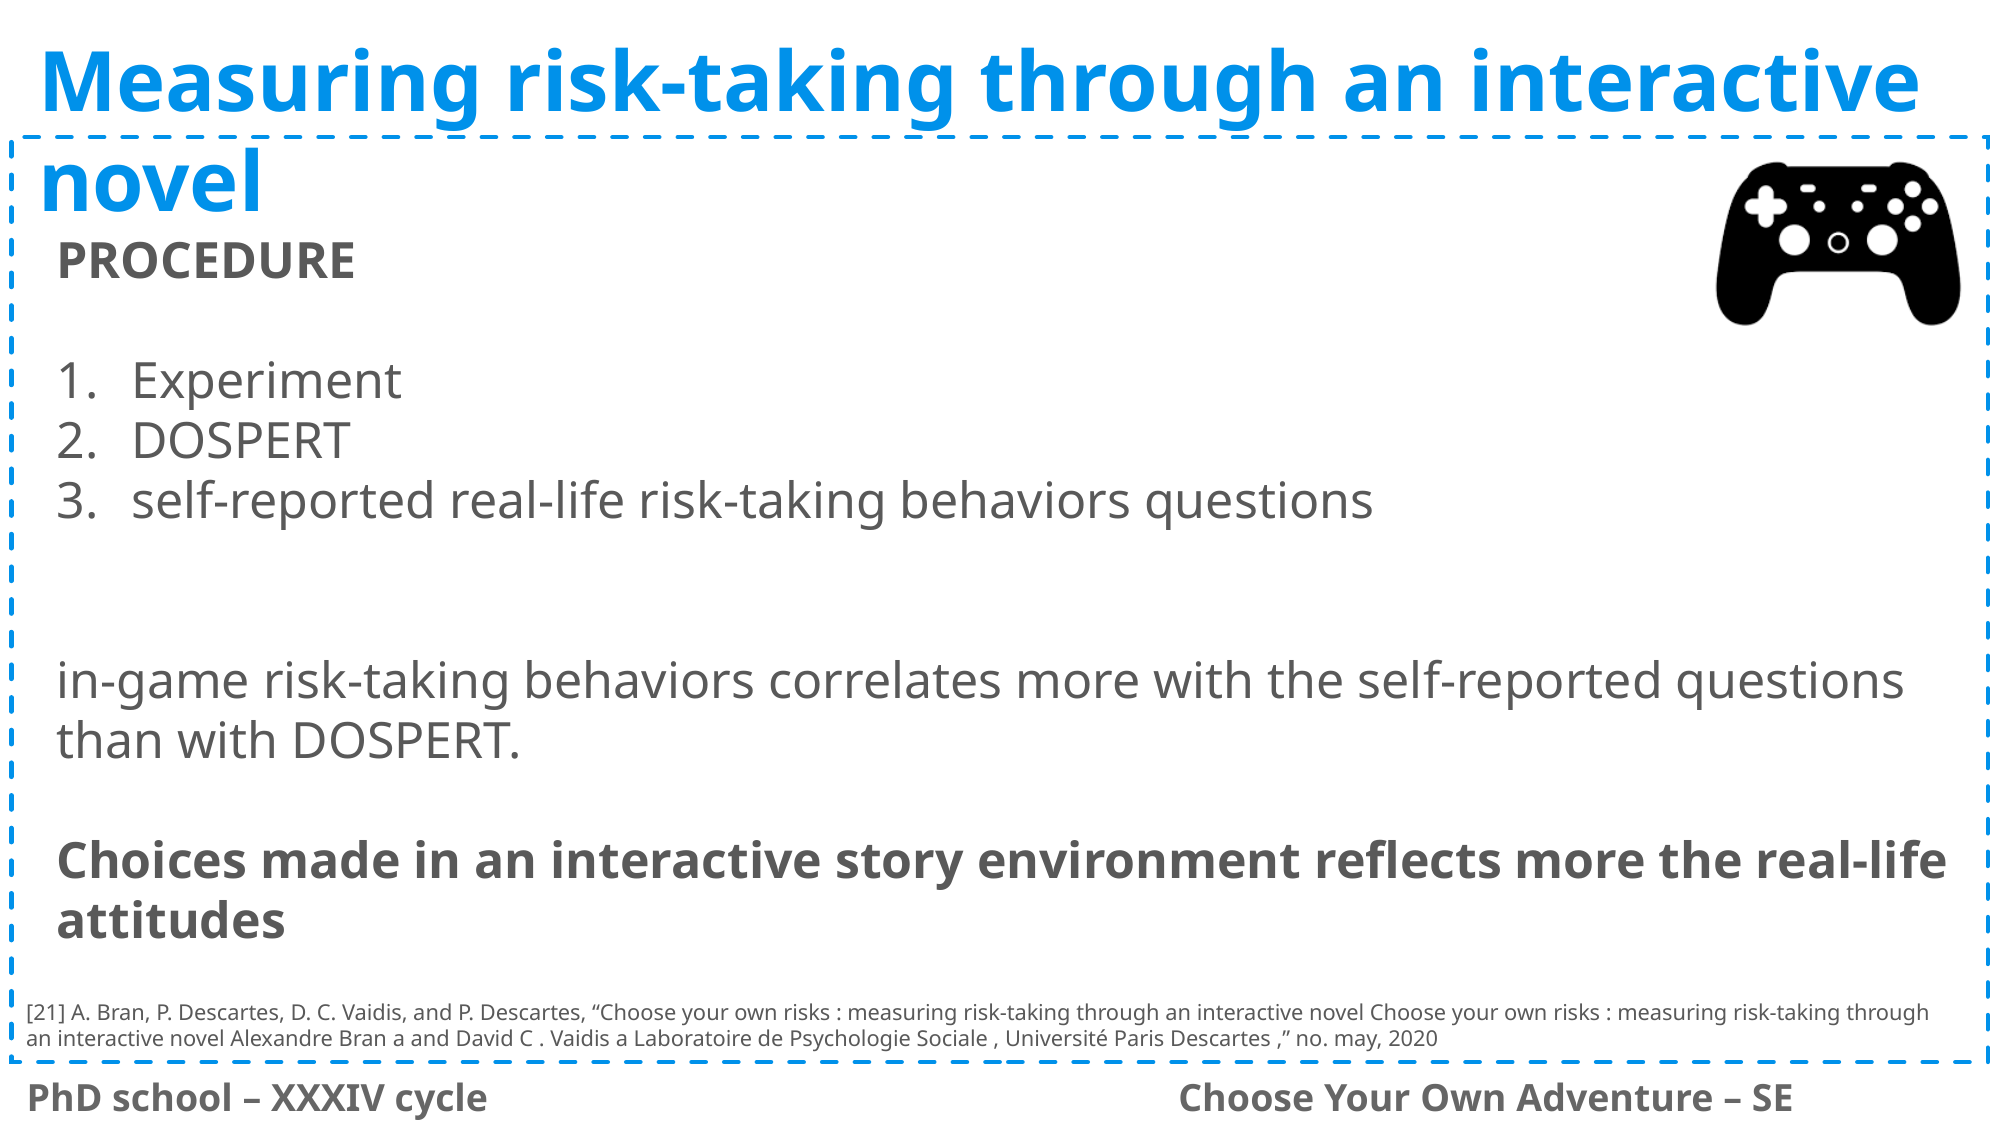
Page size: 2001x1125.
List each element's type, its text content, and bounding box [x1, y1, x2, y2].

text_box Measuring risk-taking through an interactive novel [23, 20, 1988, 137]
text_box PROCEDURE Experiment DOSPERT self-reported real-life risk-taking behaviors questions in-game risk-taking behaviors correlates more with the self-reported questions than with DOSPERT. Choices made in an interactive story environment reflects more the real-life attitudes [41, 221, 1976, 957]
text_box [21] A. Bran, P. Descartes, D. C. Vaidis, and P. Descartes, “Choose your own risks : measuring risk-taking through an interactive novel Choose your own risks : measuring risk-taking through an interactive novel Alexandre Bran a and David C . Vaidis a Laboratoire de Psychologie Sociale , Université Paris Descartes ,” no. may, 2020 [11, 991, 1976, 1059]
picture [1692, 150, 1985, 338]
text_box [10, 136, 1989, 1063]
